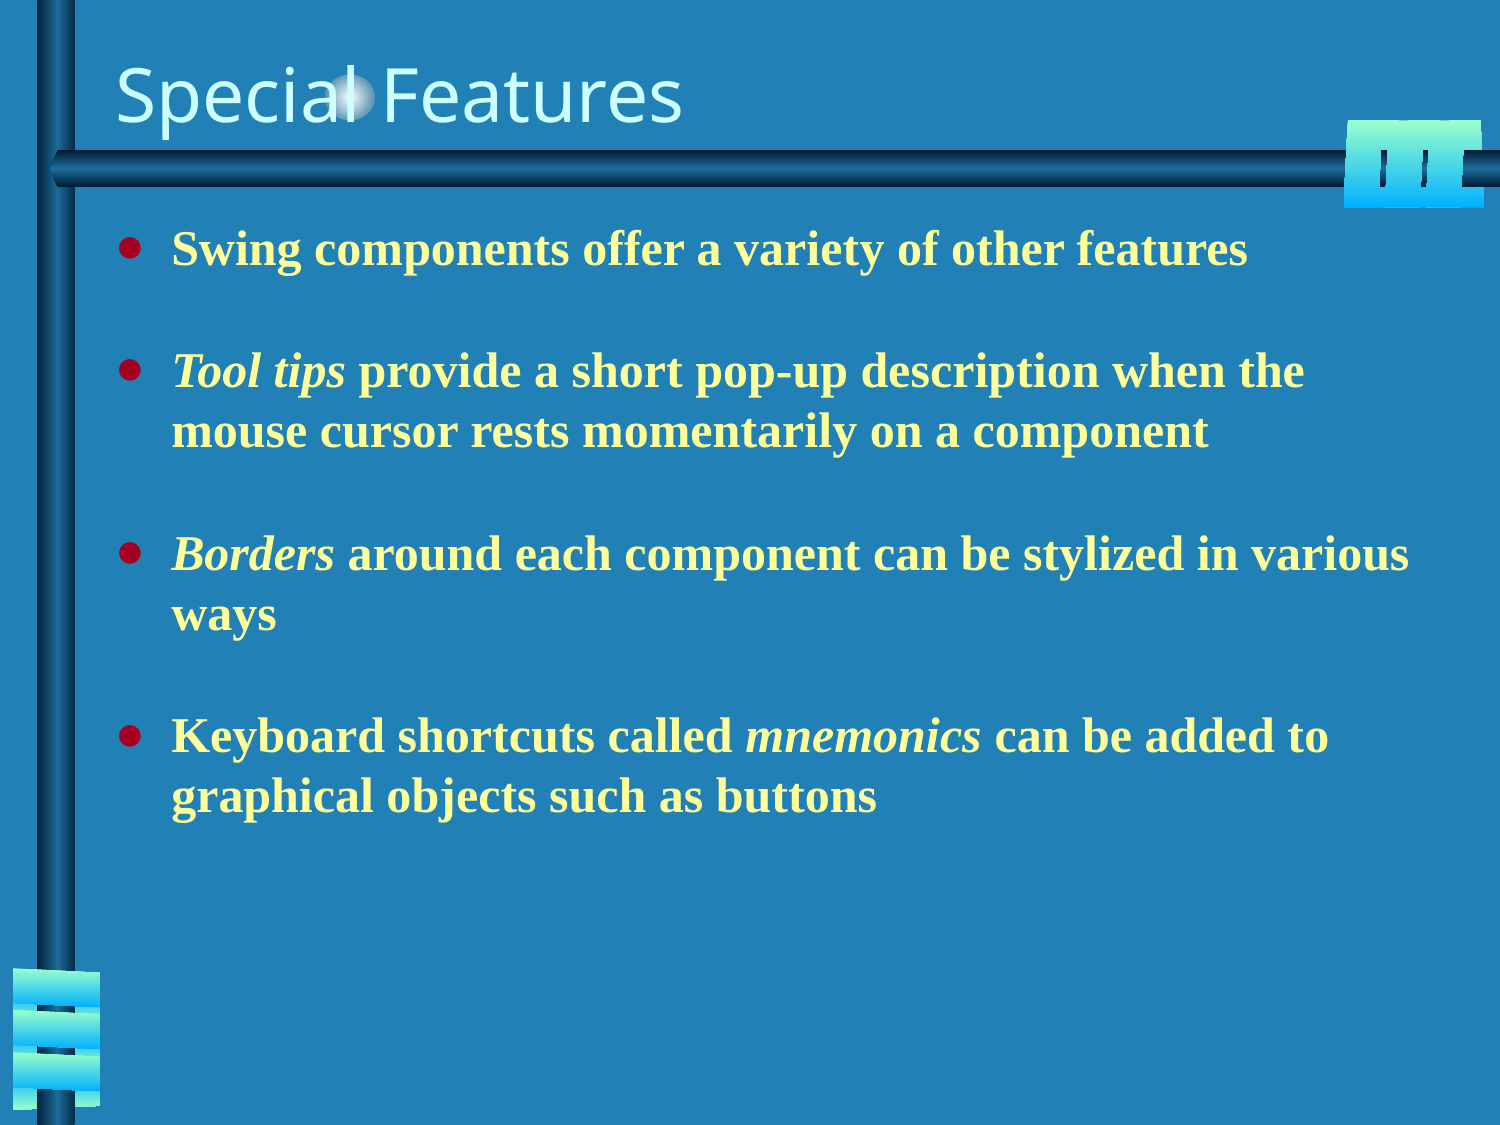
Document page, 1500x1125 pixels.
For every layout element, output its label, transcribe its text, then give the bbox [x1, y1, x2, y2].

title Special Features [100, 32, 1345, 145]
list Swing components offer a variety of other features Tool tips provide a short pop-up description when the mouse cursor rests momentarily on a component Borders around each component can be stylized in various ways Keyboard shortcuts called mnemonics can be added to graphical objects such as buttons [99, 207, 1463, 1013]
